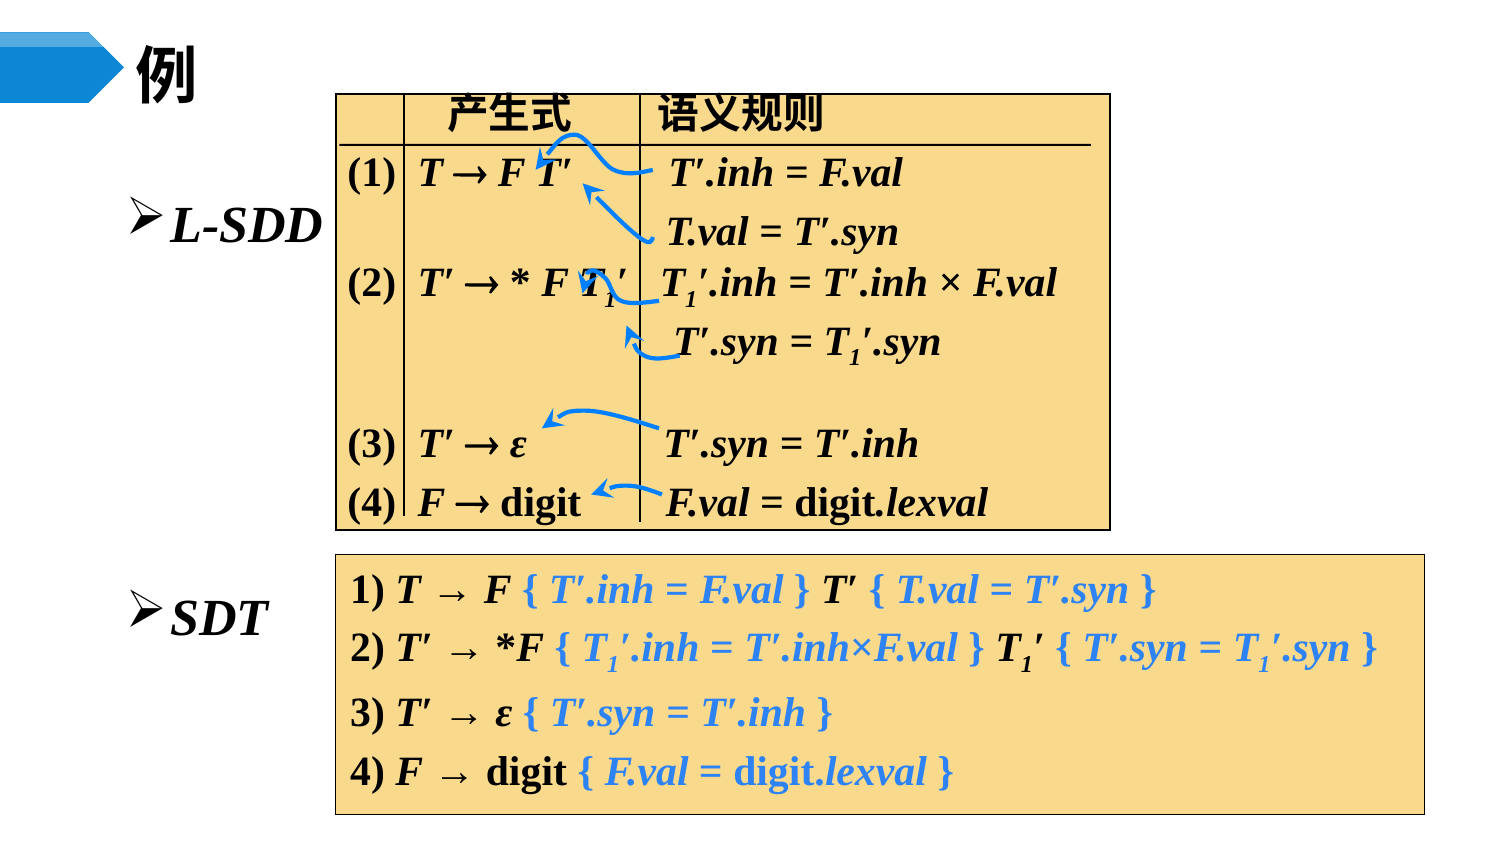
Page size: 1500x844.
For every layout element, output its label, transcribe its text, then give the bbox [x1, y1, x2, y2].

title 例 [123, 43, 1425, 103]
text_box 1) T → F { T′.inh = F.val } T′ { T.val = T′.syn } 2) T′ → *F { T1′.inh = T′.inh×F.val } T1′ { T′.syn = T1′.syn } 3) T′ → ε { T′.syn = T′.inh } 4) F → digit { F.val = digit.lexval } [335, 554, 1425, 815]
list L-SDD SDT [64, 93, 343, 623]
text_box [336, 93, 1111, 523]
